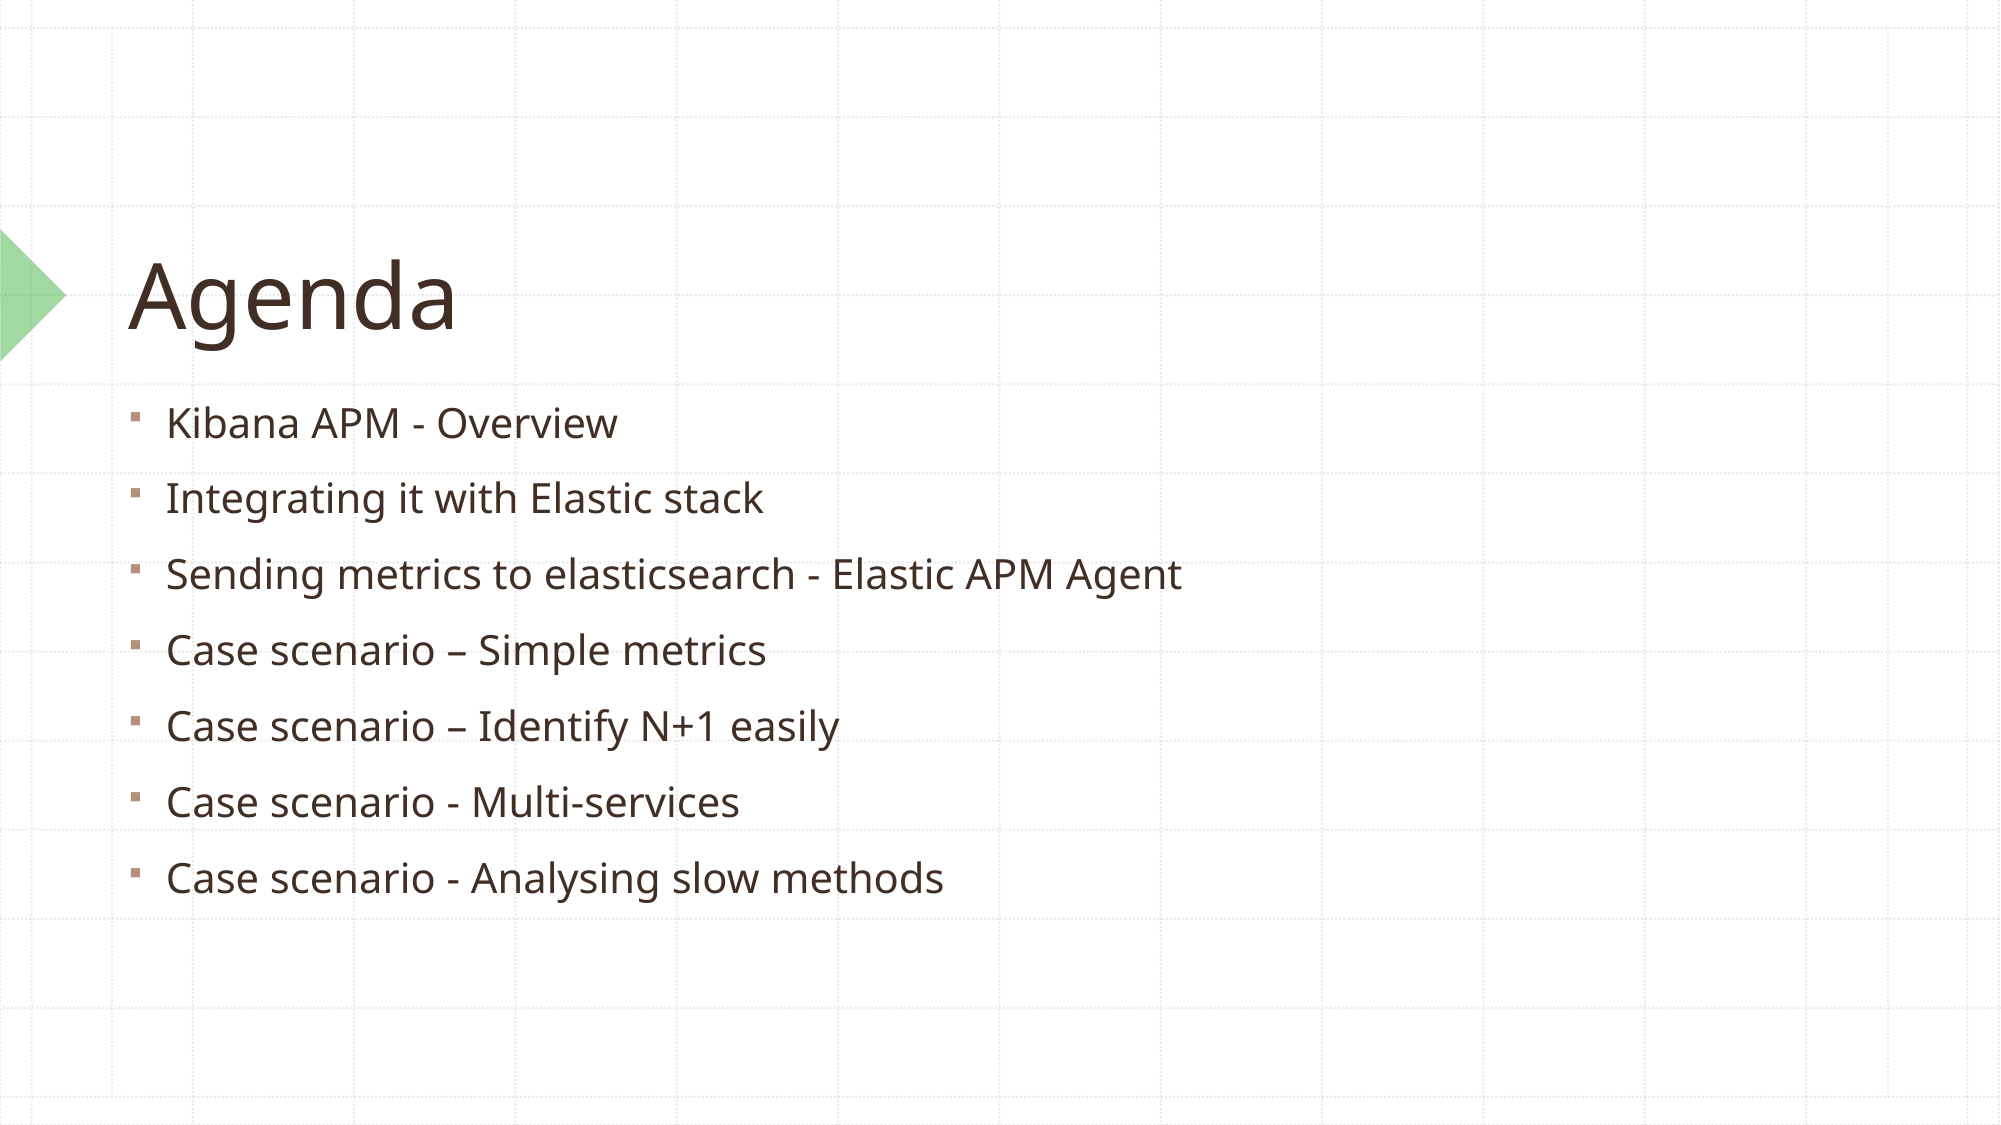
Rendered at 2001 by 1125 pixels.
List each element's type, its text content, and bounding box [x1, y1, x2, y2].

list Kibana APM - Overview Integrating it with Elastic stack Sending metrics to elasticsearch - Elastic APM Agent Case scenario – Simple metrics Case scenario – Identify N+1 easily Case scenario - Multi-services Case scenario - Analysing slow methods [113, 383, 1808, 969]
title Agenda [113, 119, 1808, 356]
